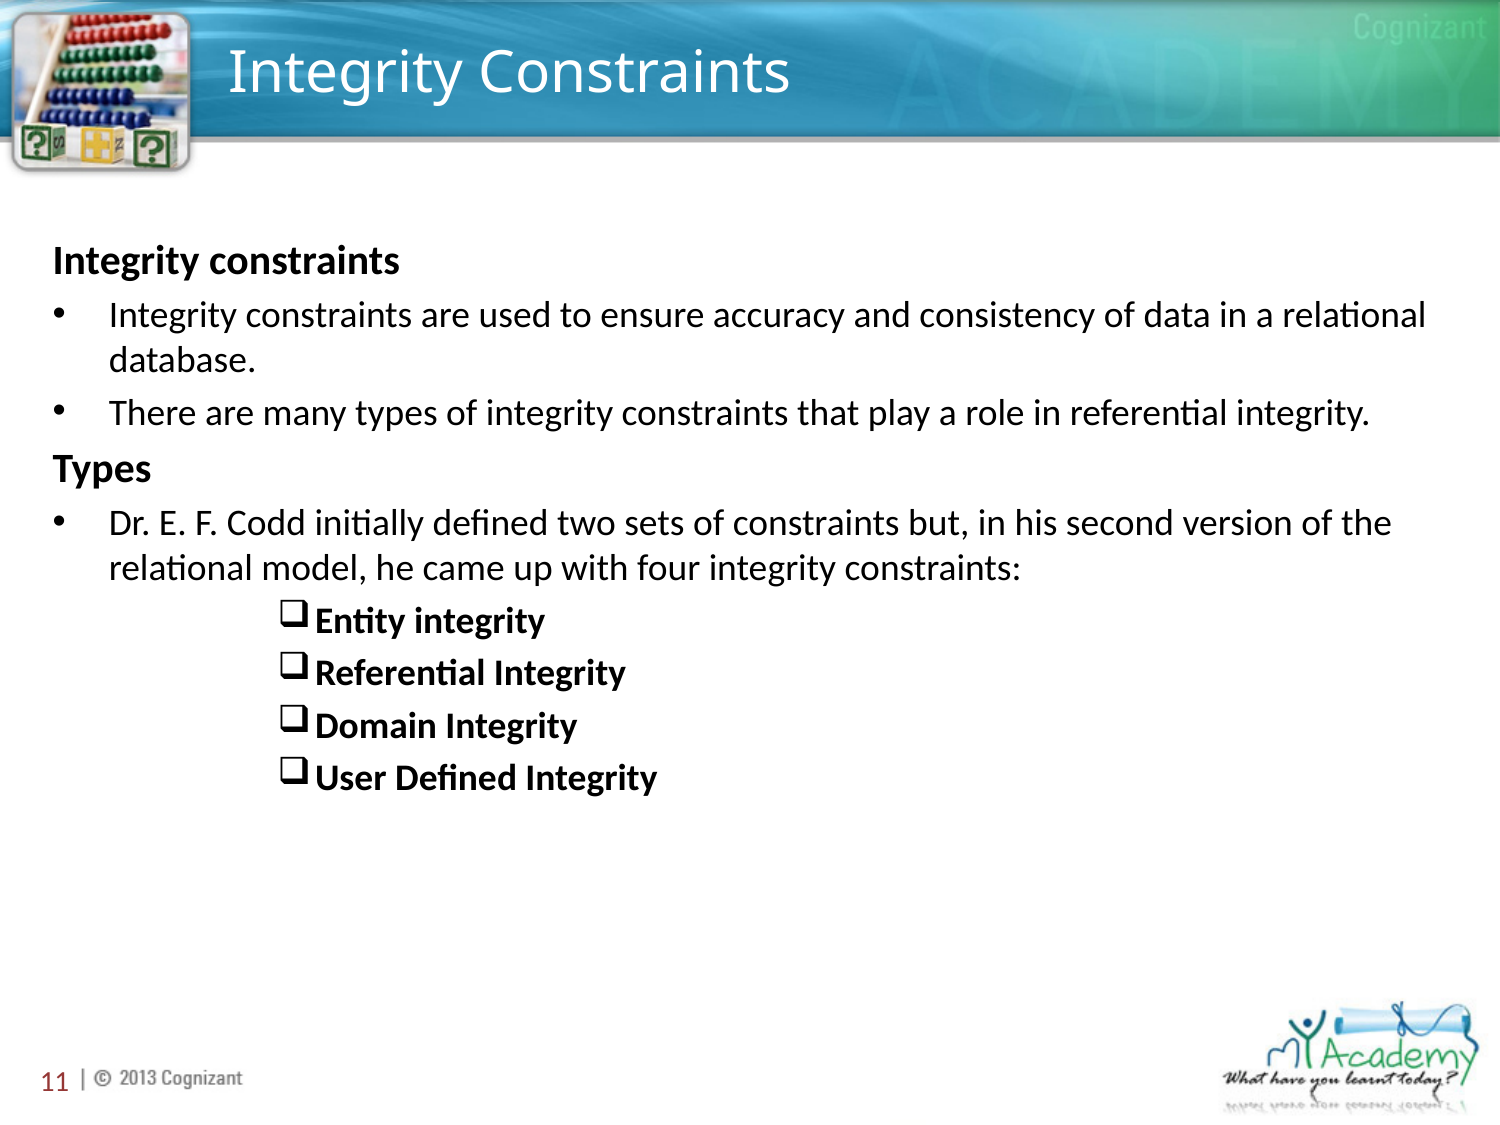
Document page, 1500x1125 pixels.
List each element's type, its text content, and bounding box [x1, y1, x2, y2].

title Integrity Constraints [213, 0, 1500, 163]
picture [0, 0, 1500, 1125]
list Integrity constraints Integrity constraints are used to ensure accuracy and consistency of data in a relational database. There are many types of integrity constraints that play a role in referential integrity. Types Dr. E. F. Codd initially defined two sets of constraints but, in his second version of the relational model, he came up with four integrity constraints: Entity integrity Referential Integrity Domain Integrity User Defined Integrity [37, 224, 1463, 1037]
slide_number 11 [24, 1054, 100, 1100]
